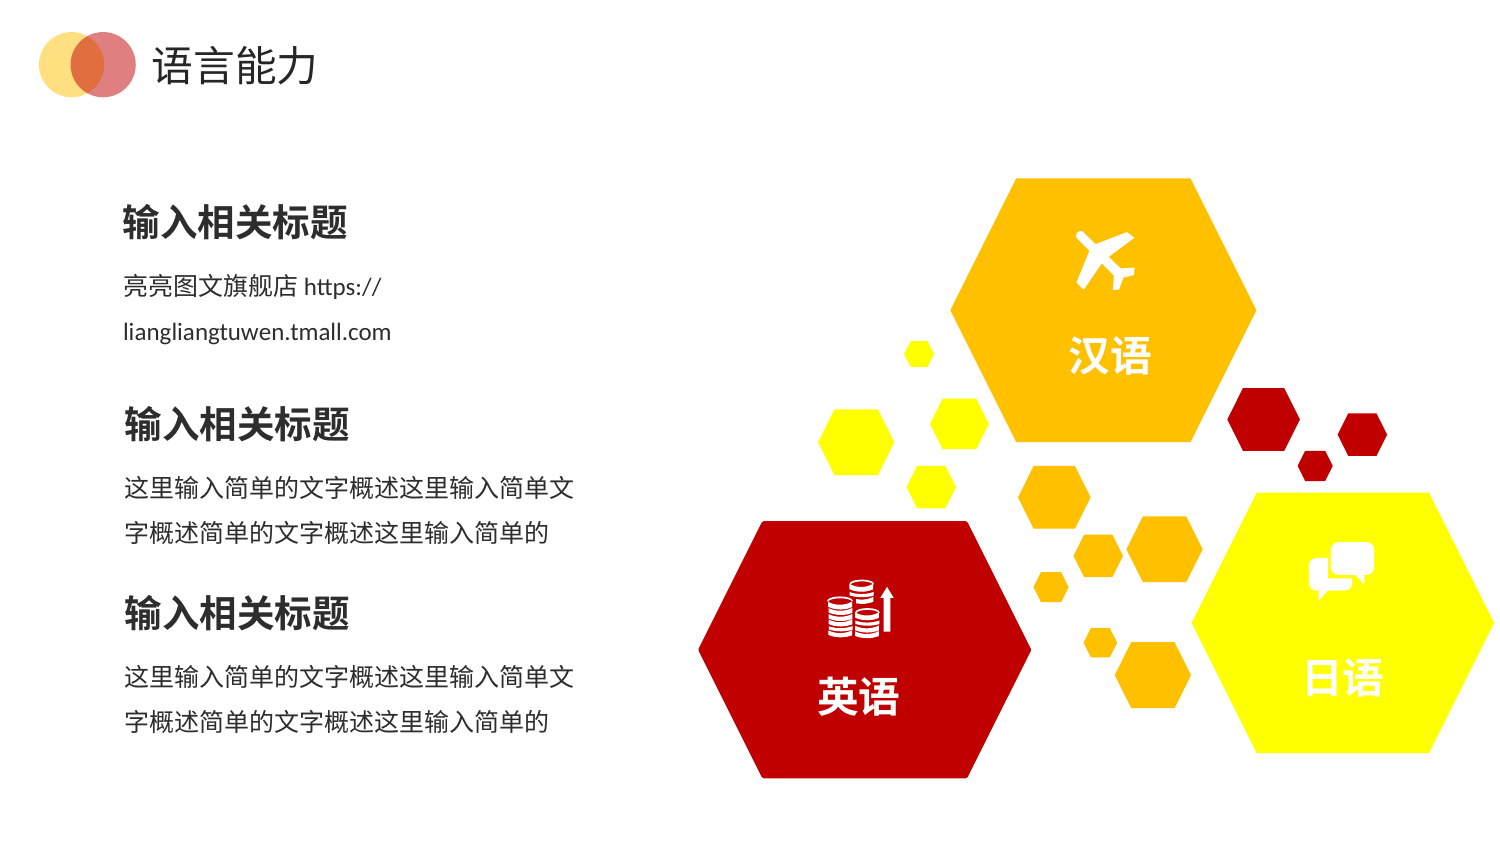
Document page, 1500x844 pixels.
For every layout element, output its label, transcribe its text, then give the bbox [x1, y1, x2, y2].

text_box [1240, 386, 1302, 453]
text_box [1016, 463, 1093, 531]
text_box 输入相关标题 [109, 582, 442, 643]
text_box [700, 523, 1030, 777]
text_box [1081, 626, 1120, 660]
text_box 这里输入简单的文字概述这里输入简单文字概述简单的文字概述这里输入简单的 [109, 450, 595, 555]
text_box [36, 29, 87, 100]
text_box [1295, 448, 1335, 484]
text_box 语言能力 [136, 32, 334, 97]
text_box 输入相关标题 [109, 393, 442, 454]
text_box [1035, 569, 1071, 605]
text_box [1071, 532, 1125, 580]
text_box [816, 407, 897, 478]
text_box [950, 178, 1257, 443]
text_box [904, 463, 958, 511]
text_box [1335, 411, 1390, 458]
text_box [1112, 640, 1186, 711]
text_box [928, 396, 977, 452]
text_box 这里输入简单的文字概述这里输入简单文字概述简单的文字概述这里输入简单的 [109, 639, 595, 744]
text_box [1191, 492, 1495, 754]
text_box 输入相关标题 [108, 191, 440, 252]
text_box [68, 29, 138, 100]
text_box [1124, 514, 1186, 585]
text_box 亮亮图文旗舰店https://liangliangtuwen.tmall.com [108, 248, 593, 354]
text_box [902, 339, 936, 370]
